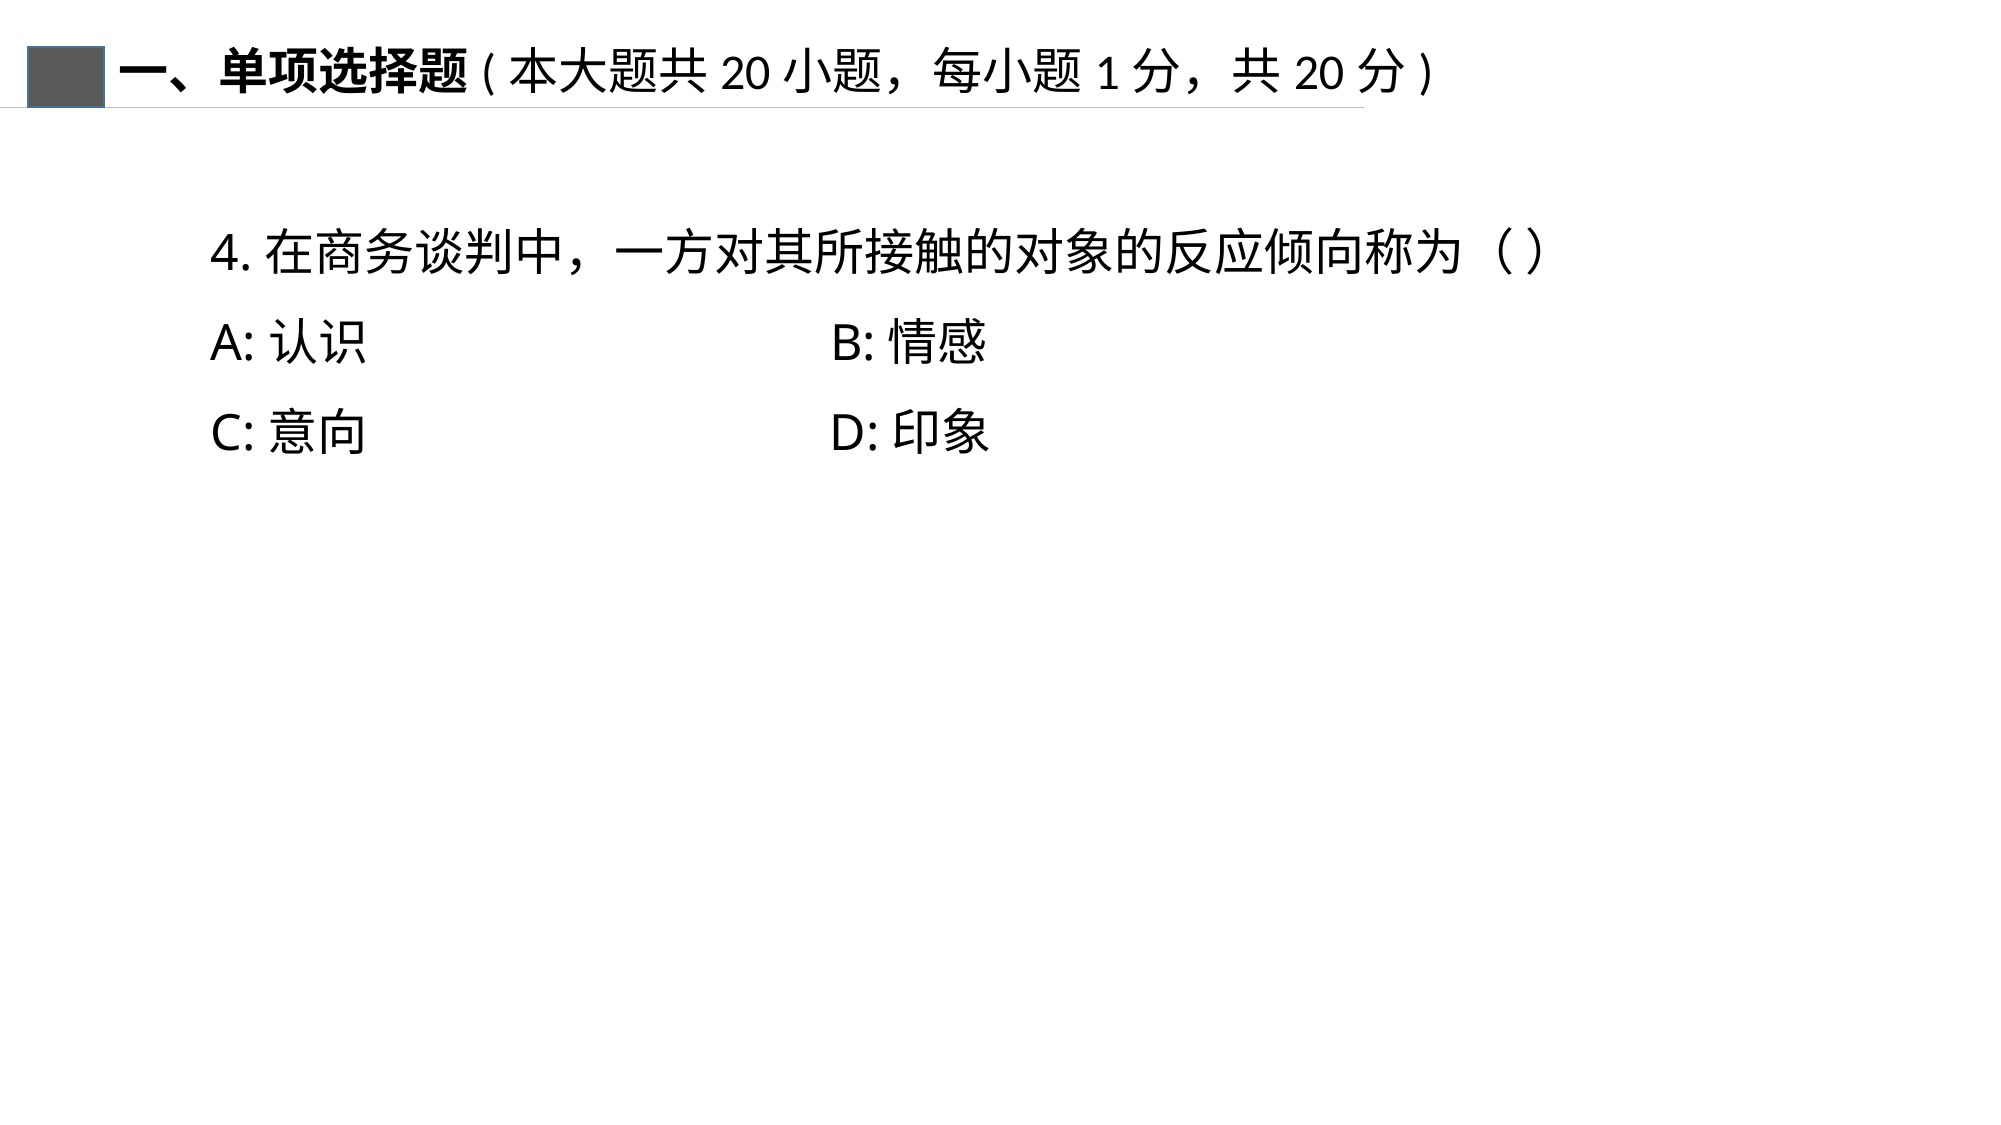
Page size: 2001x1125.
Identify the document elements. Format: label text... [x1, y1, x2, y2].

text_box 4.在商务谈判中，一方对其所接触的对象的反应倾向称为（ ） A:认识 B:情感 C:意向 D:印象 [195, 183, 1721, 468]
text_box 一、单项选择题(本大题共20小题，每小题1分，共20分) [104, 31, 1454, 107]
text_box [27, 46, 105, 107]
